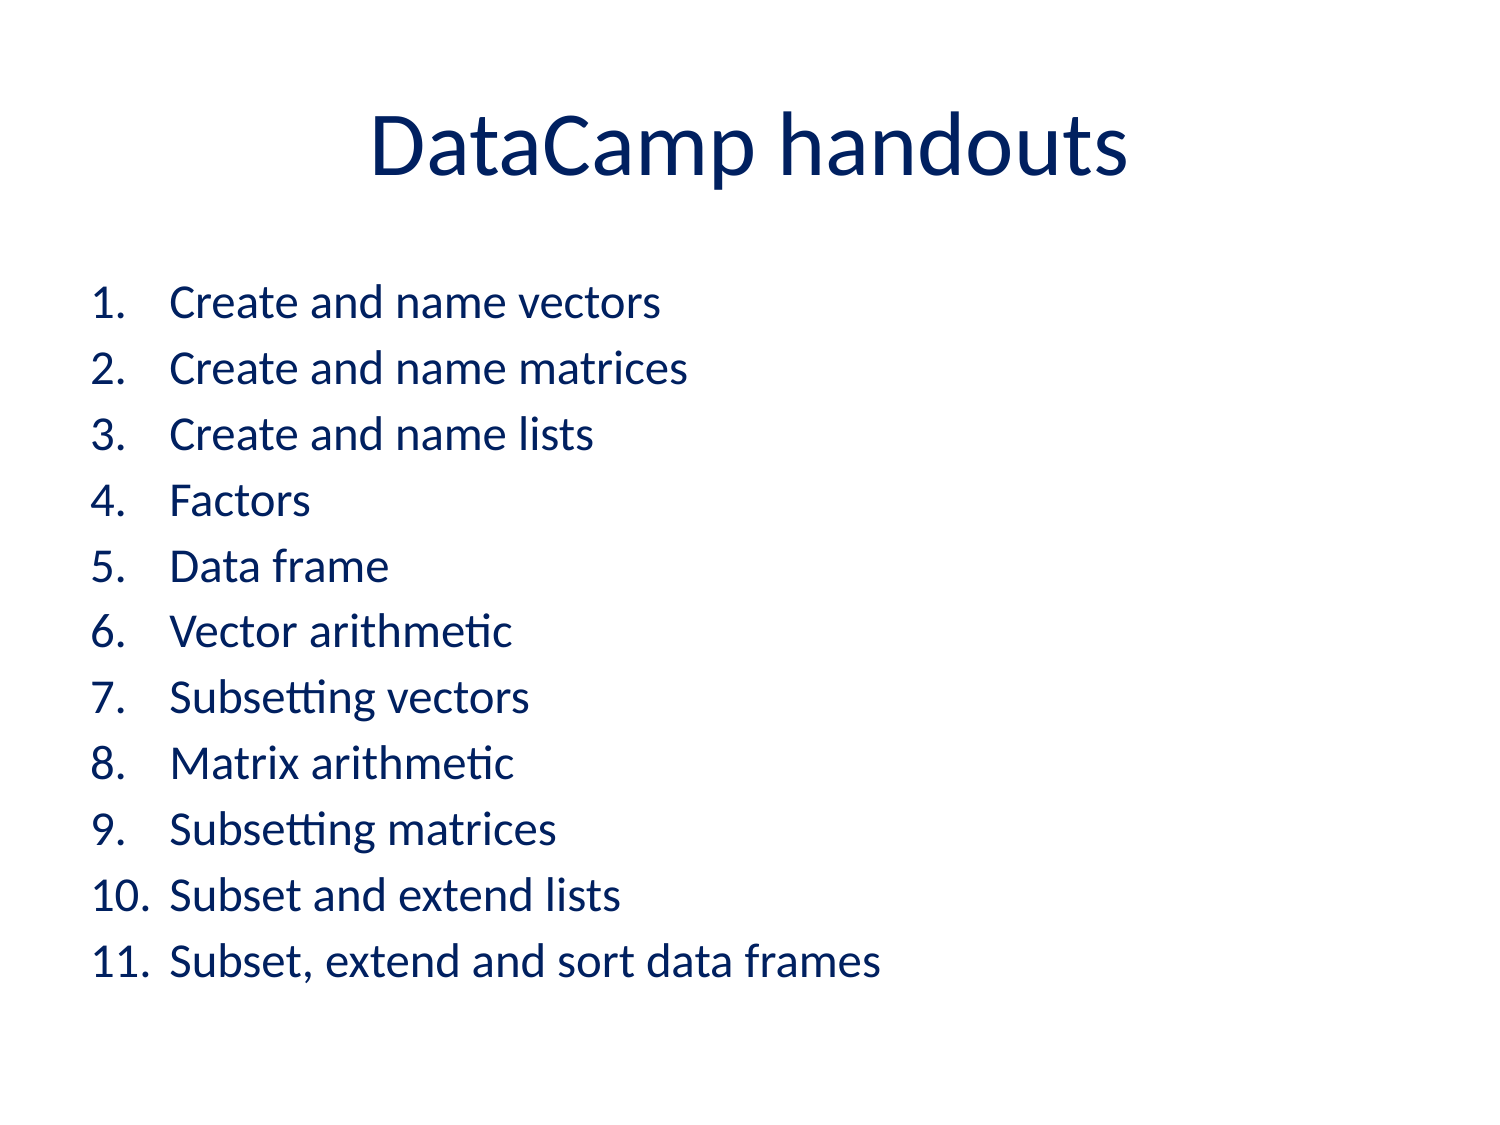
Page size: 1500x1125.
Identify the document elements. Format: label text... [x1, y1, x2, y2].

title DataCamp handouts [75, 45, 1425, 233]
list Create and name vectors Create and name matrices Create and name lists Factors Data frame Vector arithmetic Subsetting vectors Matrix arithmetic Subsetting matrices Subset and extend lists Subset, extend and sort data frames [75, 262, 1425, 1005]
